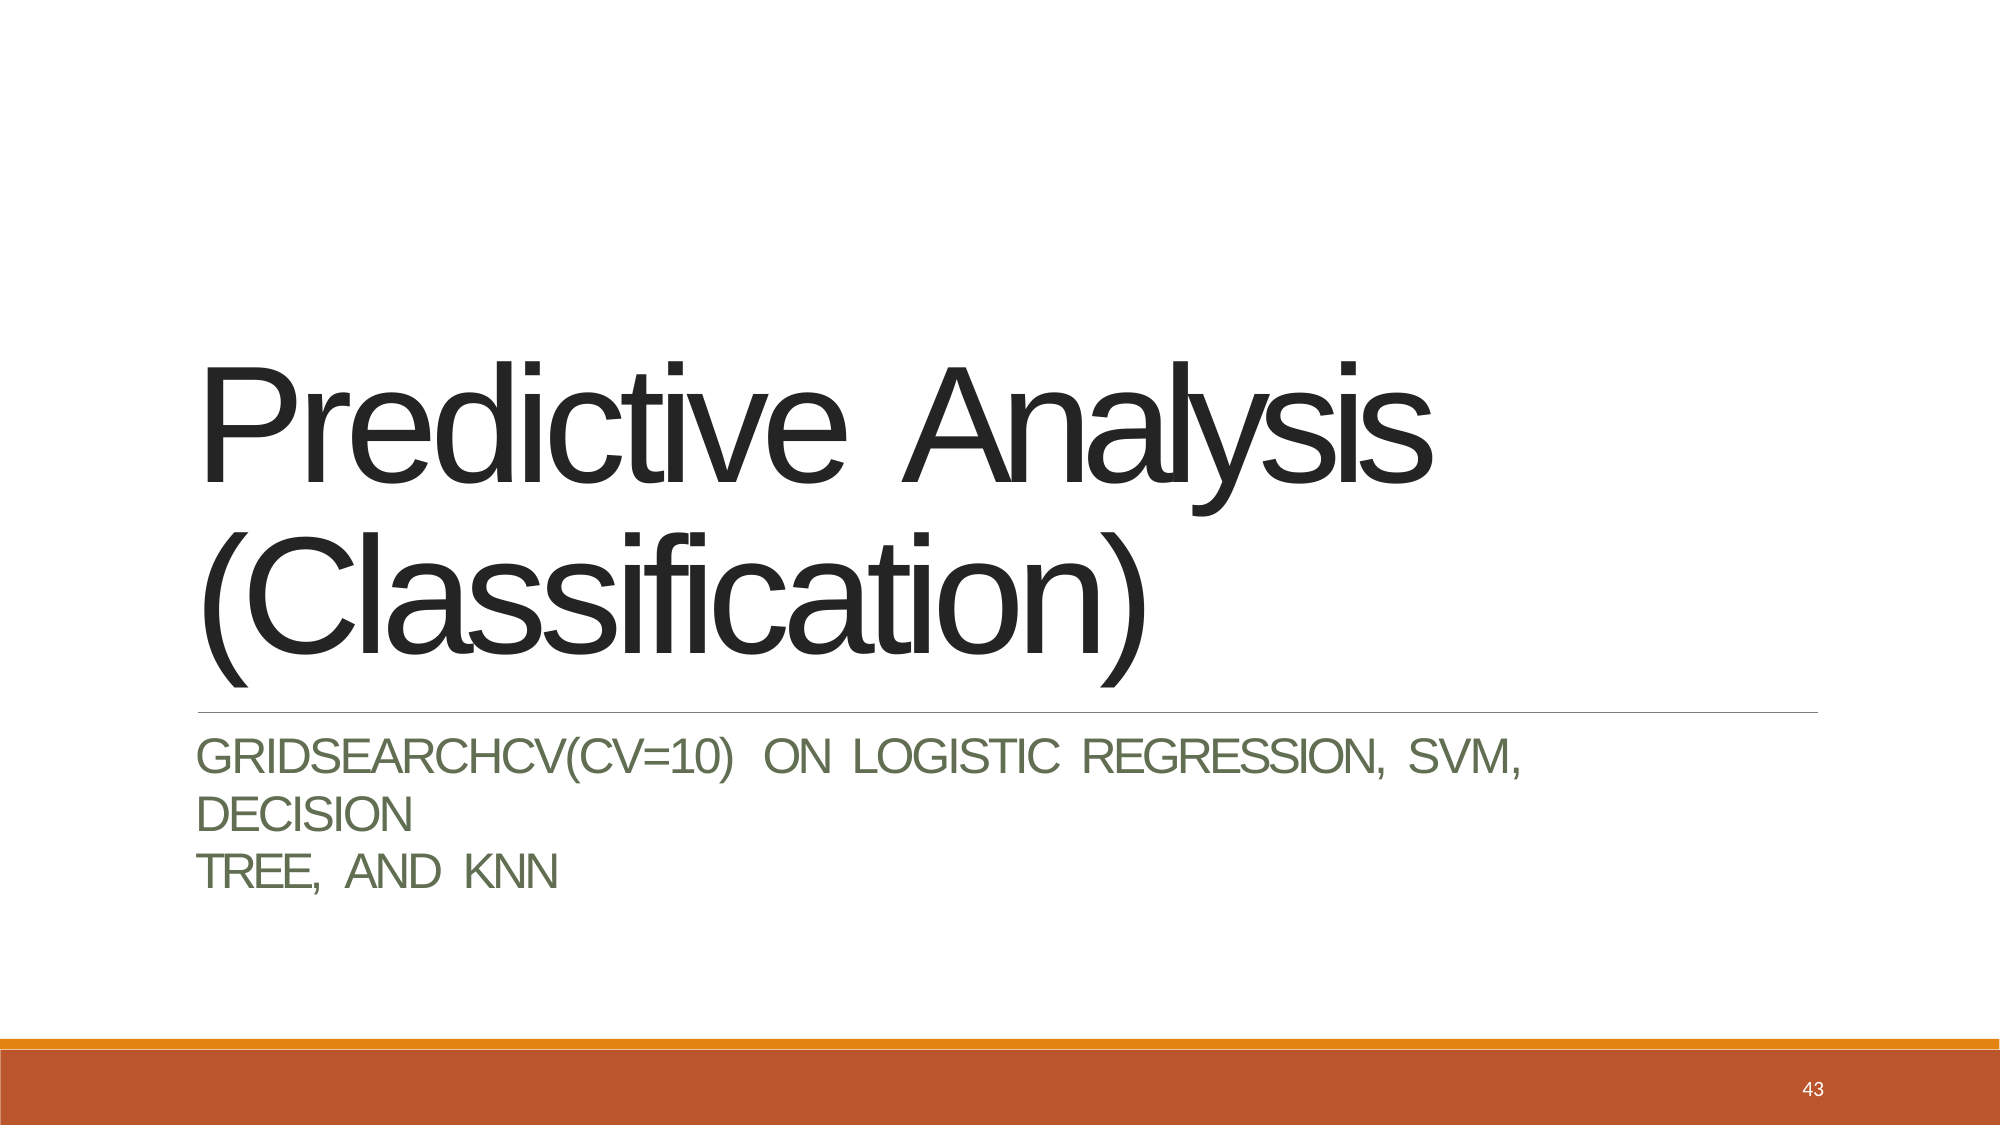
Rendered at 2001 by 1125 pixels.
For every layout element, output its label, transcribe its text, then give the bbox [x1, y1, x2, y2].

list Predictive Analysis (Classification) [192, 266, 1808, 983]
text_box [0, 1038, 2000, 1125]
text_box GRIDSEARCHCV(CV=10) ON LOGISTIC REGRESSION, SVM, DECISION TREE, AND KNN [192, 724, 1761, 899]
